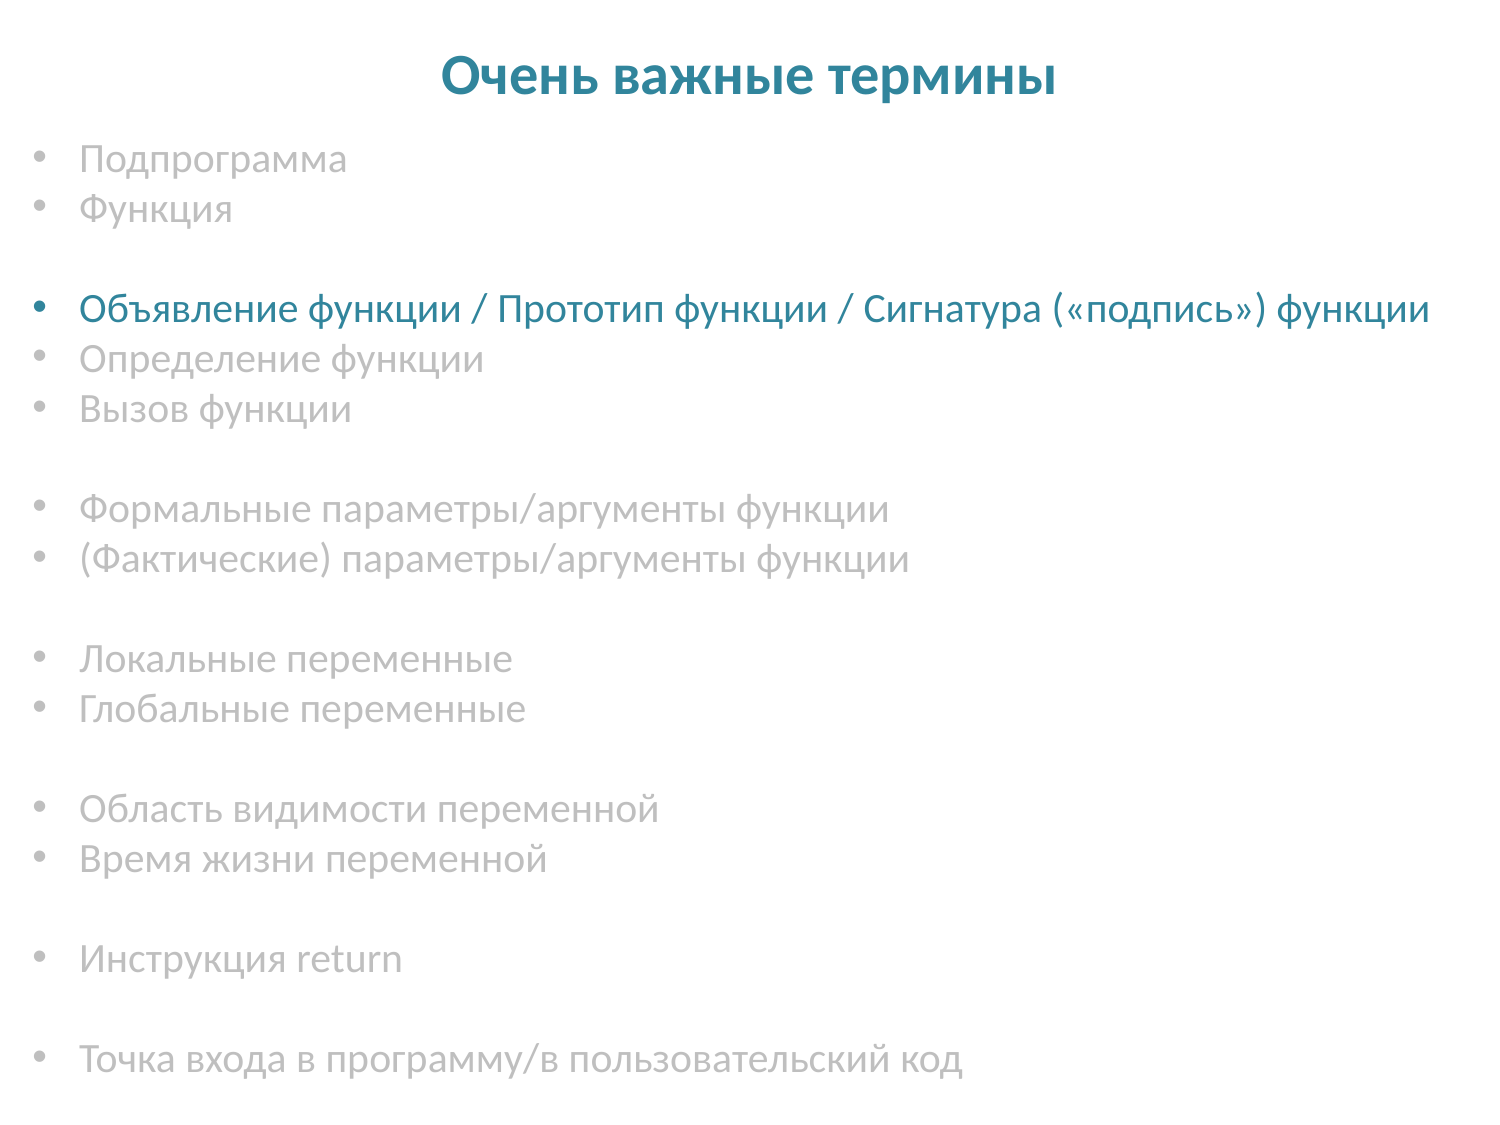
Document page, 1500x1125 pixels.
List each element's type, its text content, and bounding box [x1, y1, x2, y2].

text_box Подпрограмма Функция Объявление функции / Прототип функции / Сигнатура («подпись») функции Определение функции Вызов функции Формальные параметры/аргументы функции (Фактические) параметры/аргументы функции Локальные переменные Глобальные переменные Область видимости переменной Время жизни переменной Инструкция return Точка входа в программу/в пользовательский код [17, 123, 1483, 1089]
title Очень важные термины [0, 19, 1500, 124]
